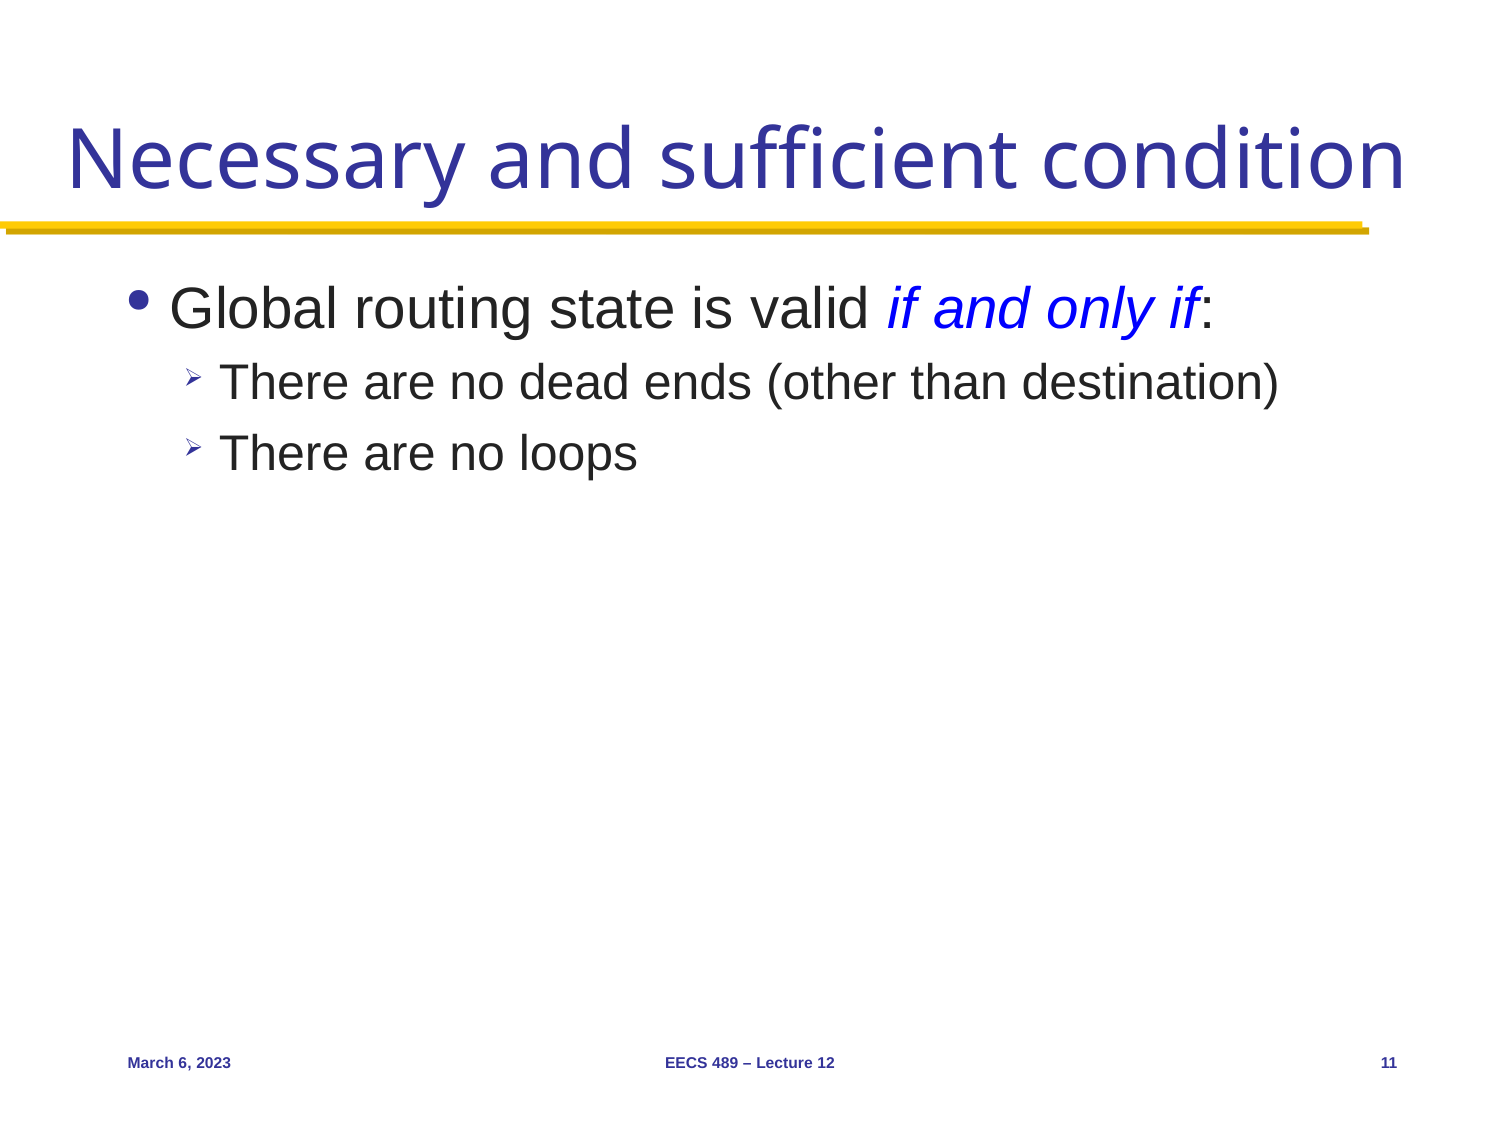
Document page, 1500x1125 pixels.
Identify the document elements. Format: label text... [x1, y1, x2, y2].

list Global routing state is valid if and only if: There are no dead ends (other than destination) There are no loops [112, 262, 1413, 988]
title Necessary and sufficient condition [49, 24, 1451, 213]
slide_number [112, 1024, 426, 1101]
slide_number 11 [1312, 1024, 1413, 1101]
footer EECS 489 – Lecture 12 [512, 1024, 988, 1101]
